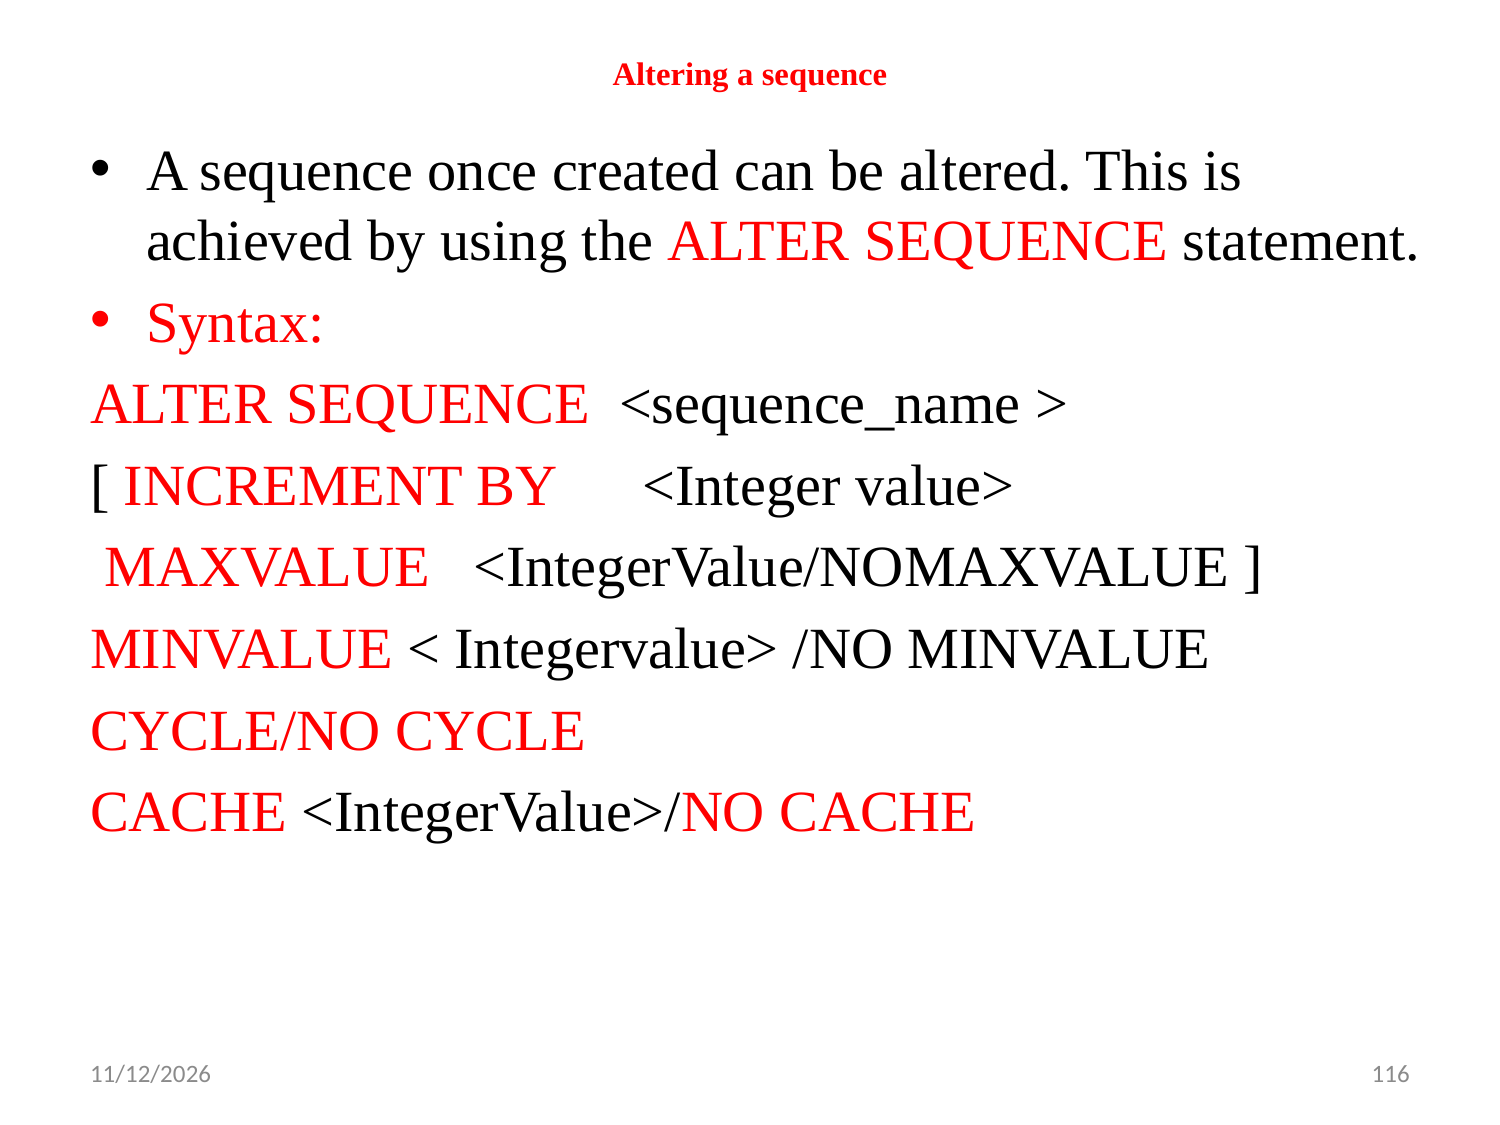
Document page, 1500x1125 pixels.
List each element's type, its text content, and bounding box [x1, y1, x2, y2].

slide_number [75, 1042, 425, 1103]
list A sequence once created can be altered. This is achieved by using the ALTER SEQUENCE statement. Syntax: ALTER SEQUENCE <sequence_name > [ INCREMENT BY <Integer value> MAXVALUE <IntegerValue/NOMAXVALUE ] MINVALUE < Integervalue> /NO MINVALUE CYCLE/NO CYCLE CACHE <IntegerValue>/NO CACHE [75, 125, 1450, 1075]
slide_number 116 [1074, 1042, 1425, 1103]
title Altering a sequence [75, 45, 1425, 100]
